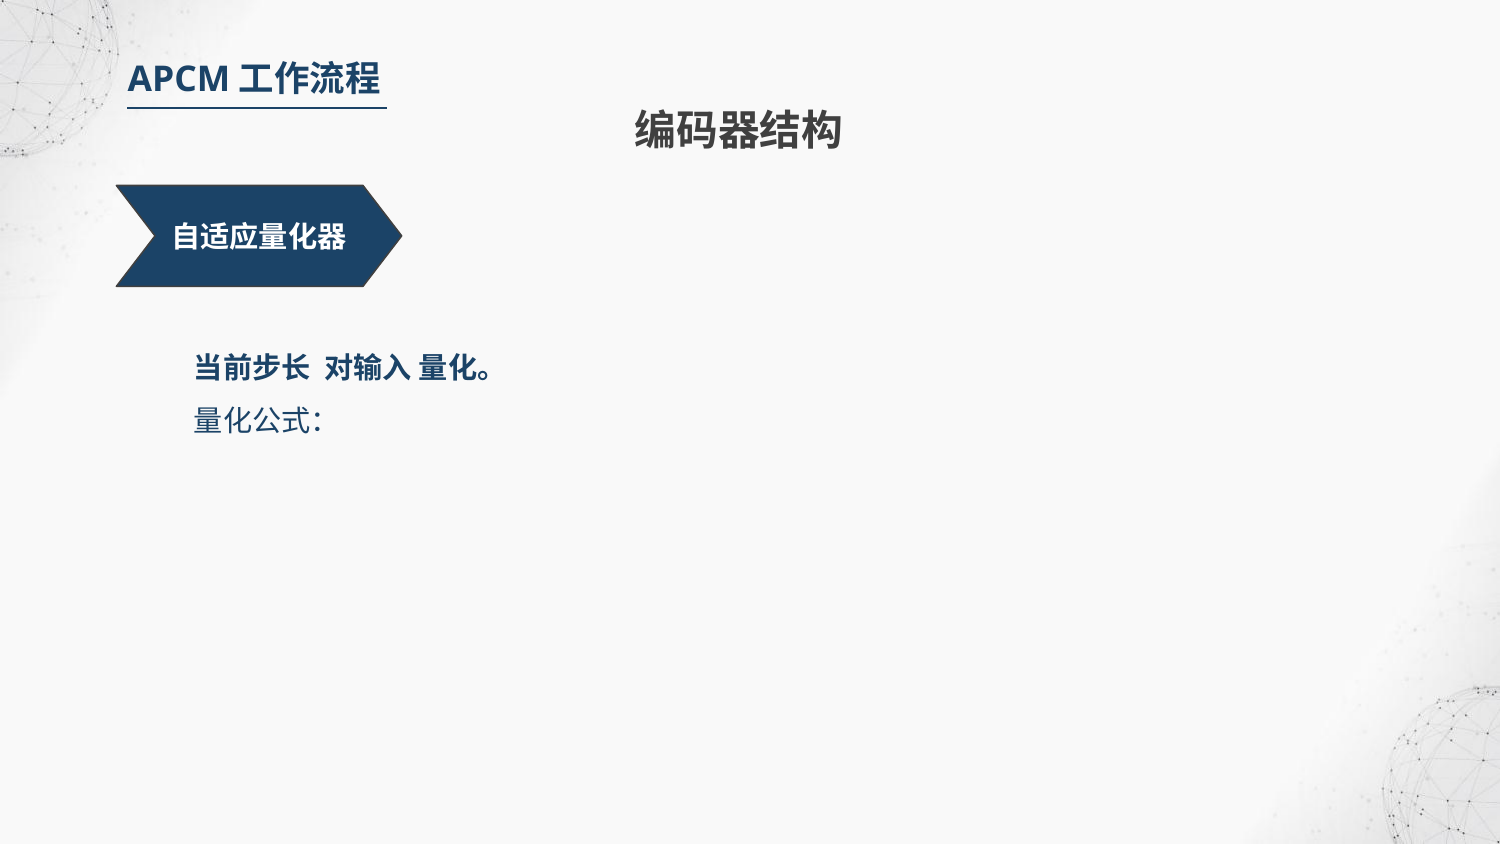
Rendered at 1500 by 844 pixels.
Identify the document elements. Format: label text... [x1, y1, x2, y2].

text_box 自适应量化器 [116, 185, 402, 287]
text_box 编码器结构 [594, 96, 884, 162]
text_box APCM工作流程 [116, 50, 488, 105]
picture [0, 0, 1500, 844]
